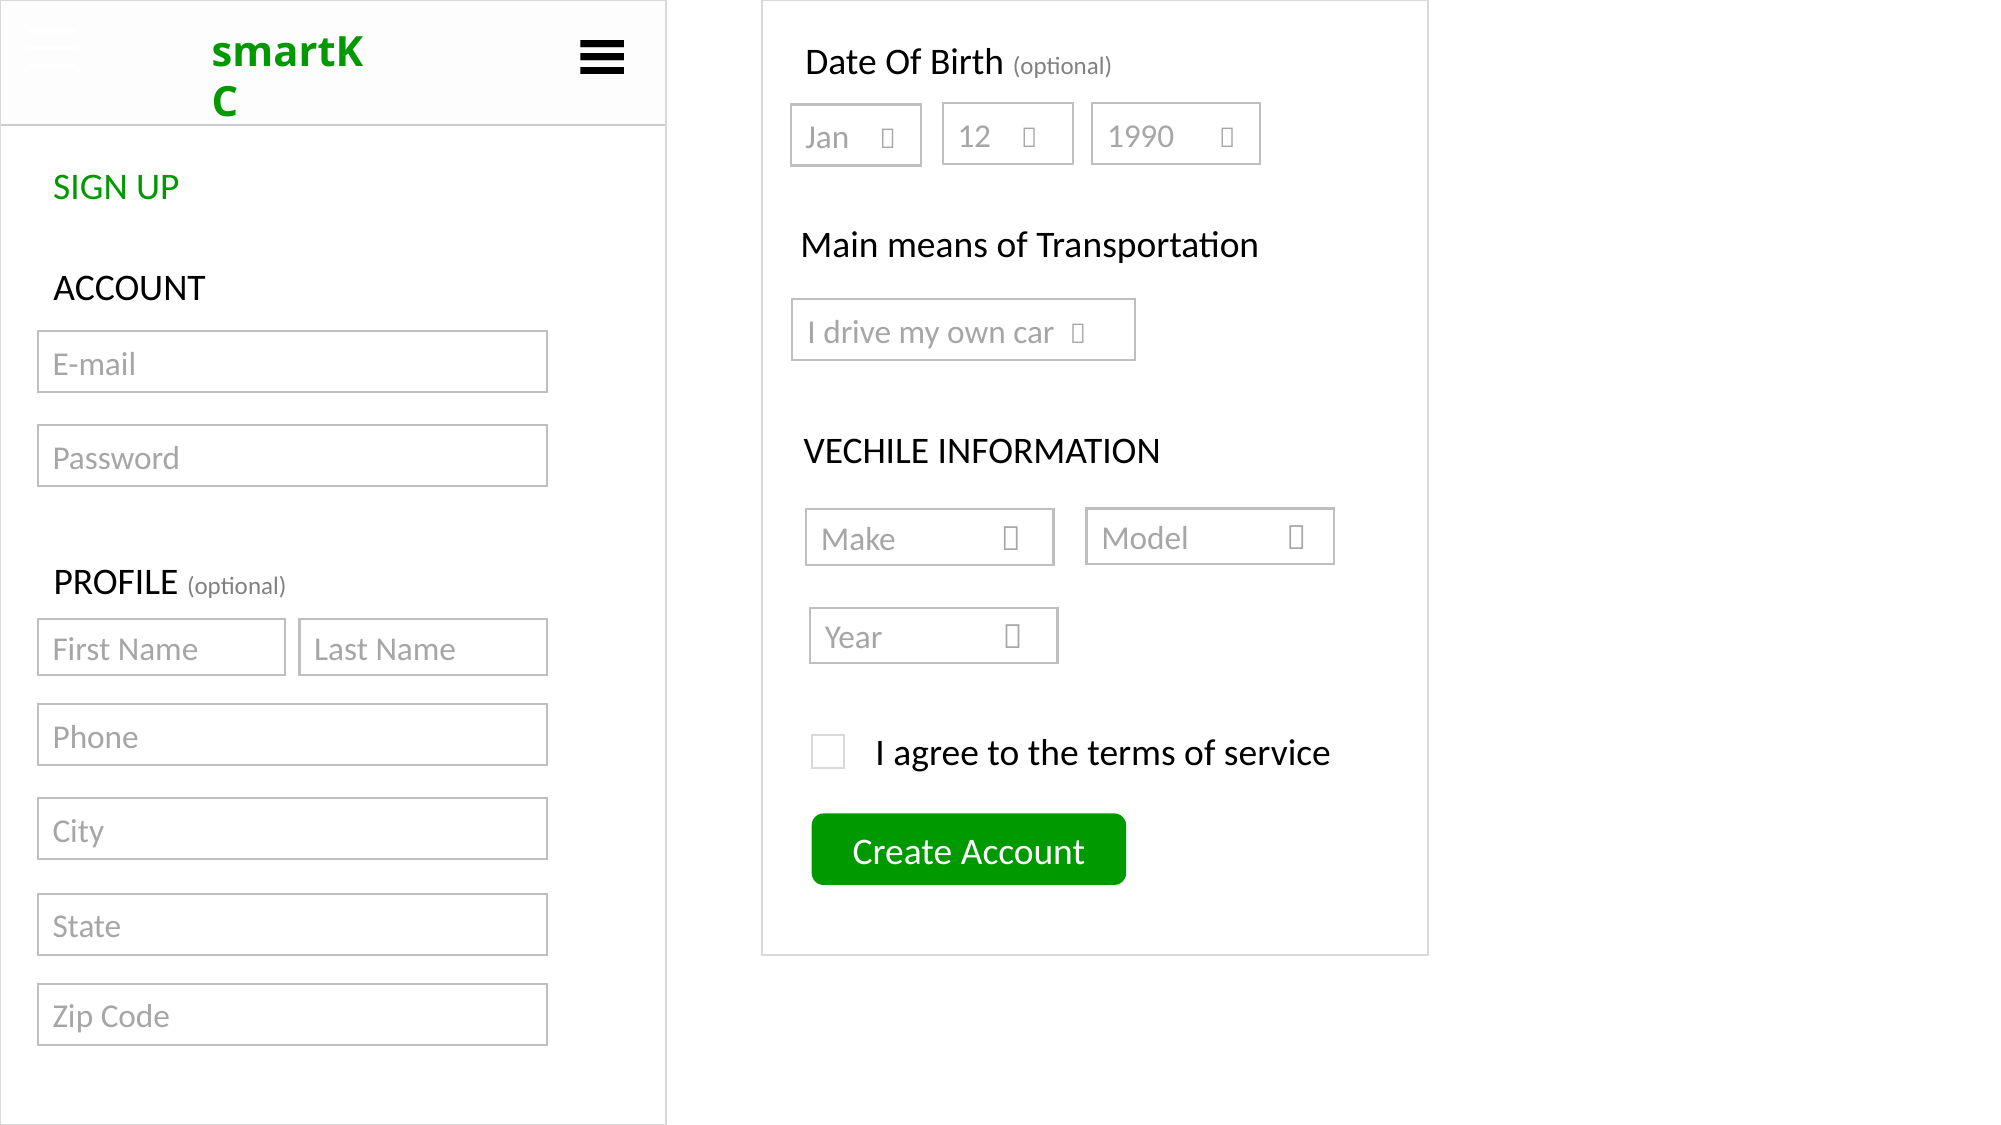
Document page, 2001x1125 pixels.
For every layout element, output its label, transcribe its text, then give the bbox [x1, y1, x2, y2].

text_box Main means of Transportation [785, 213, 1300, 273]
text_box [811, 734, 845, 769]
text_box Jan  [790, 134, 922, 167]
text_box VECHILE INFORMATION [788, 418, 1176, 479]
text_box smartKC [193, 13, 407, 86]
text_box [0, 0, 667, 1125]
text_box [761, 0, 1429, 956]
text_box I agree to the terms of service [860, 720, 1347, 781]
text_box Create Account [810, 812, 1128, 887]
text_box Zip Code [37, 983, 548, 1046]
text_box Date Of Birth (optional) [790, 29, 1275, 134]
text_box State [37, 893, 548, 956]
text_box Make  [805, 508, 1055, 566]
text_box Model  [1085, 507, 1335, 565]
text_box I drive my own car  [791, 298, 1136, 361]
text_box 1990  [1091, 102, 1261, 165]
text_box Year  [809, 607, 1059, 664]
text_box 12  [942, 102, 1074, 165]
picture [557, 26, 649, 87]
